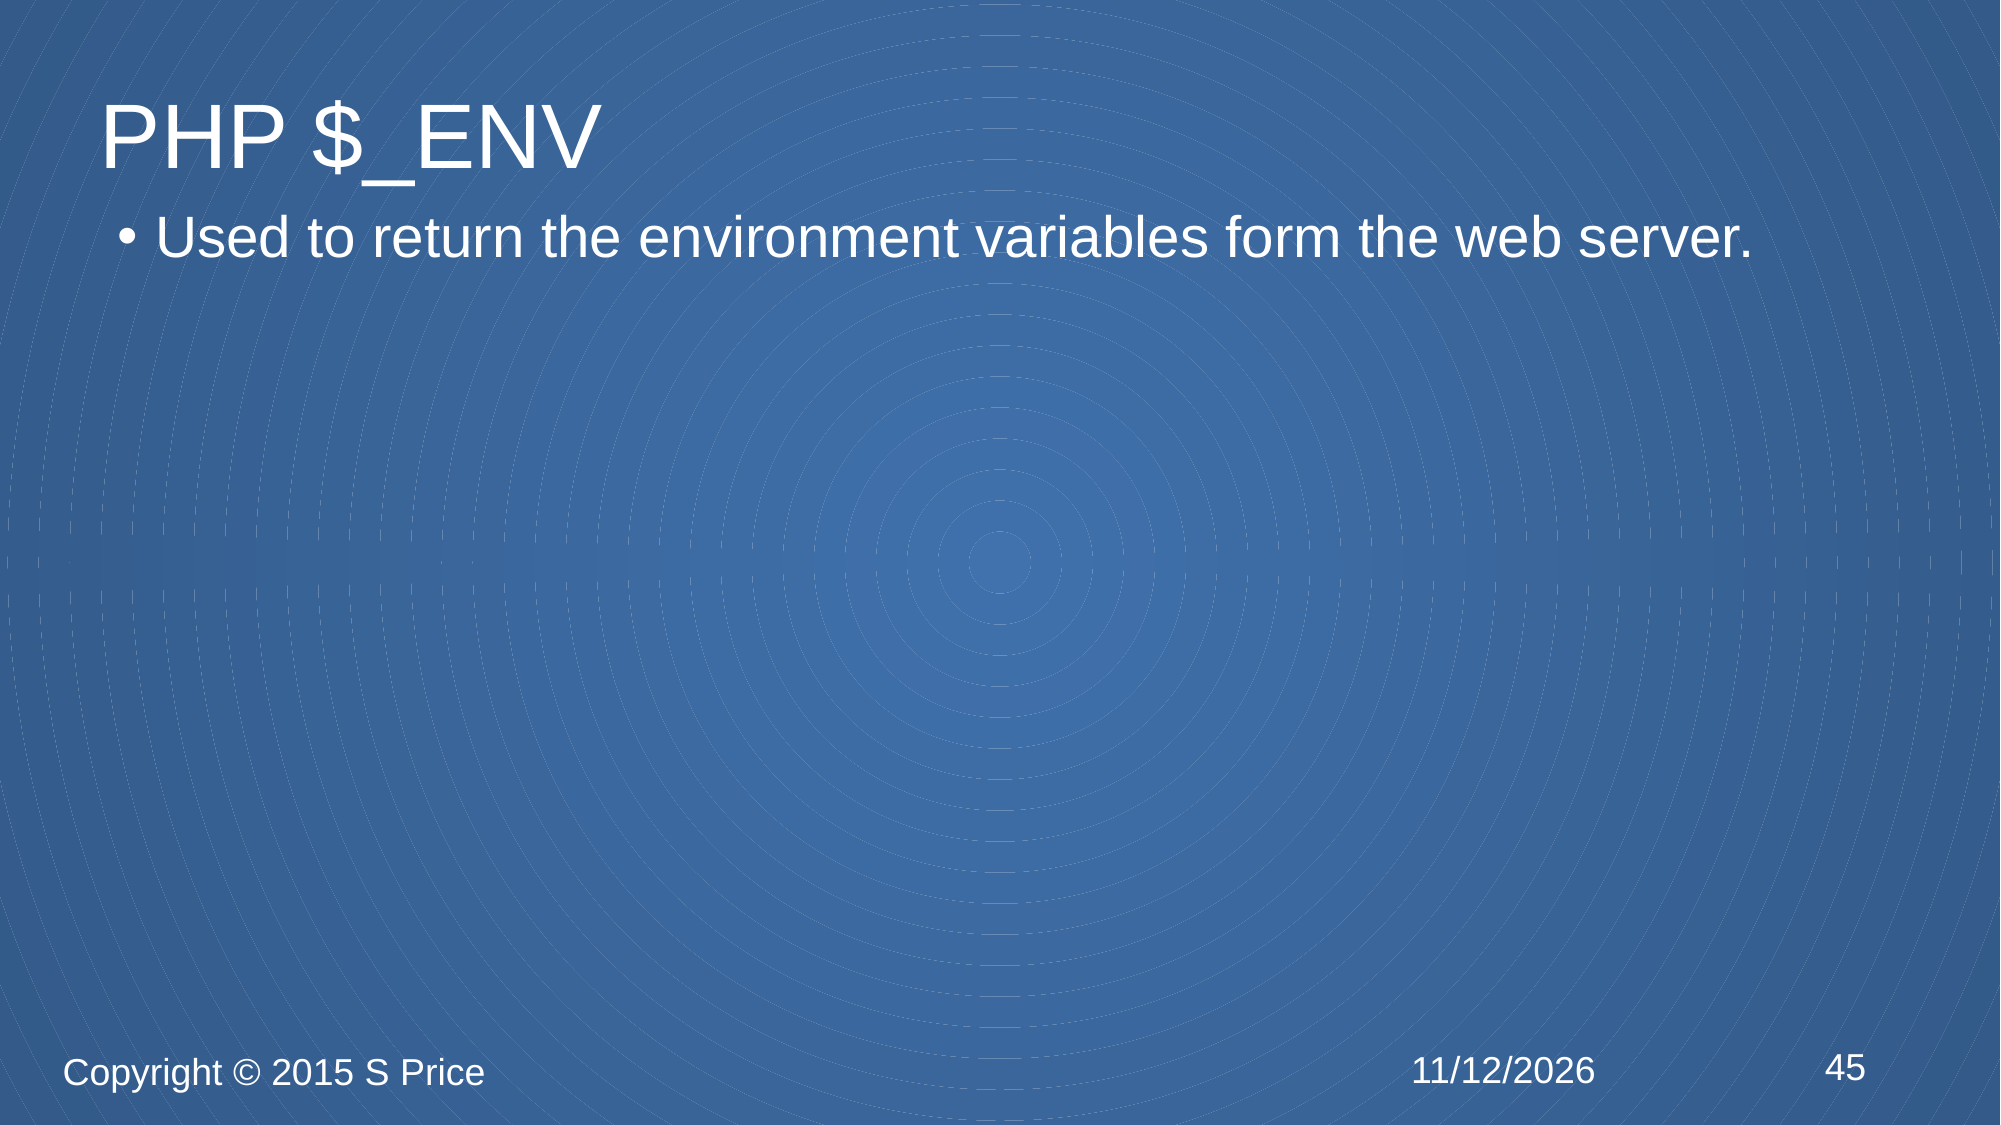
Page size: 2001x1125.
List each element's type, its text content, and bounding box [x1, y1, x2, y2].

subtitle Used to return the environment variables form the web server. [117, 207, 1900, 916]
slide_number 45 [1810, 1034, 1901, 1097]
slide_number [1396, 1038, 1659, 1100]
footer Copyright © 2015 S Price [48, 1039, 1397, 1101]
title PHP $_ENV [99, 44, 1900, 233]
